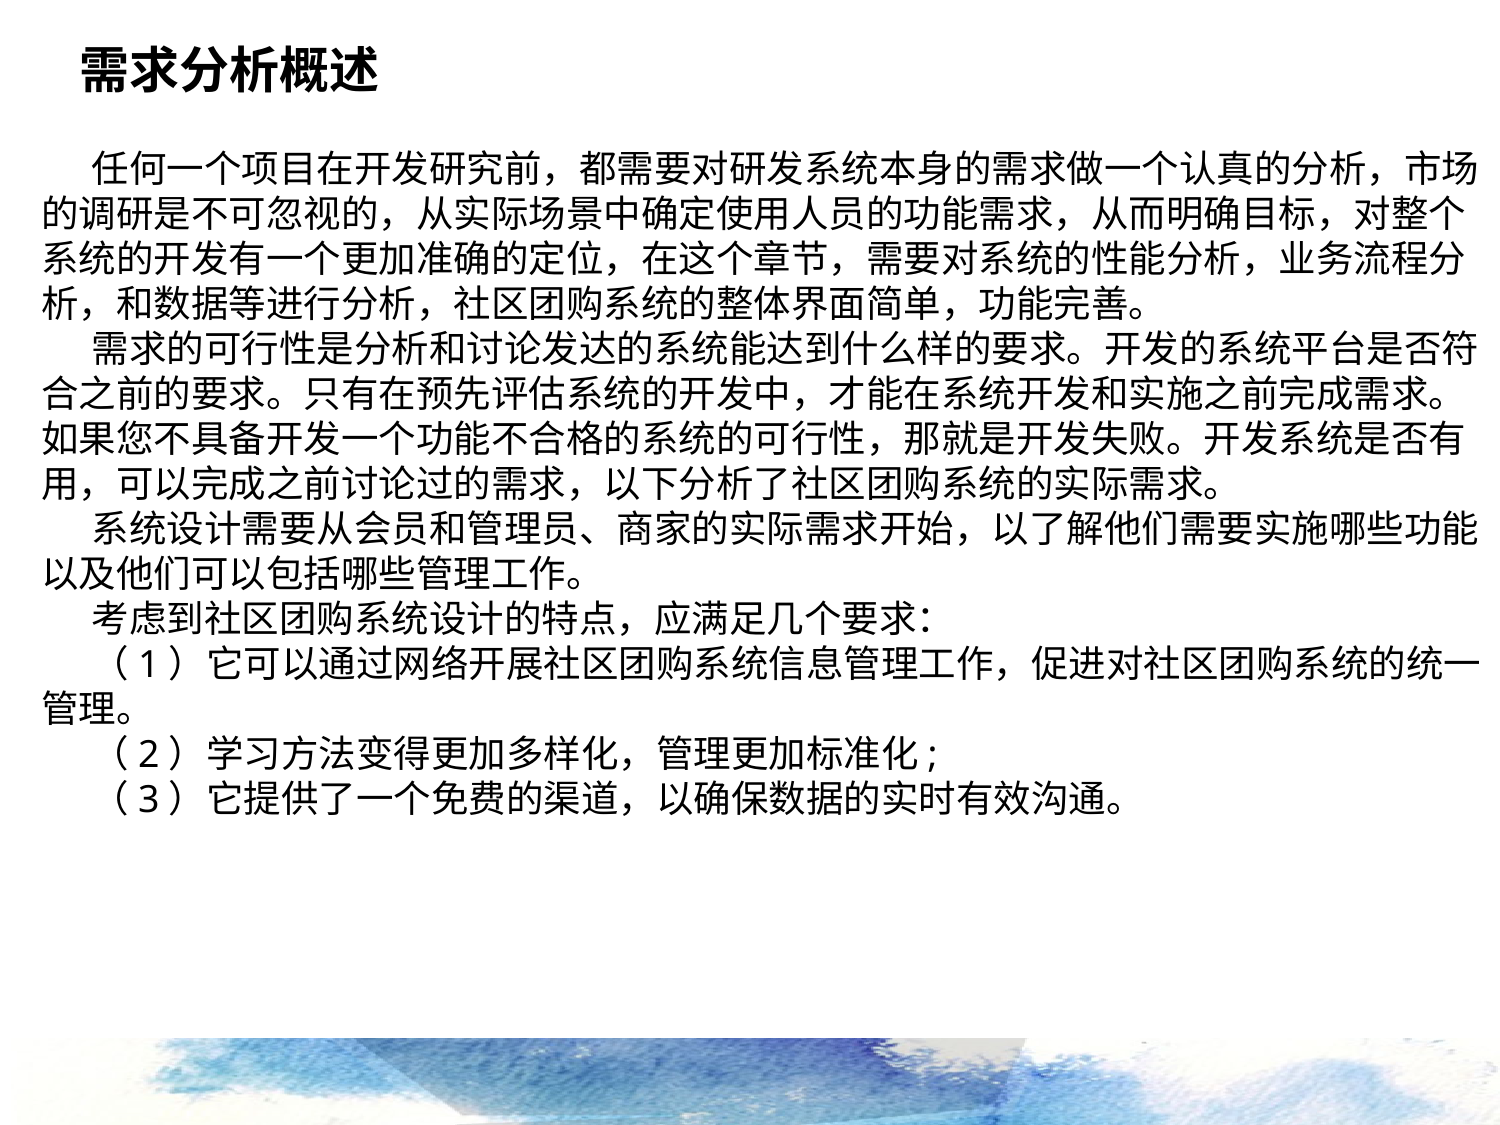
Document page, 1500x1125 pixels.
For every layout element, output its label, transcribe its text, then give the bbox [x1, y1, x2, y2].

text_box 需求分析概述 [64, 30, 700, 106]
picture [11, 1038, 1500, 1125]
text_box 任何一个项目在开发研究前，都需要对研发系统本身的需求做一个认真的分析，市场的调研是不可忽视的，从实际场景中确定使用人员的功能需求，从而明确目标，对整个系统的开发有一个更加准确的定位，在这个章节，需要对系统的性能分析，业务流程分析，和数据等进行分析，社区团购系统的整体界面简单，功能完善。 需求的可行性是分析和讨论发达的系统能达到什么样的要求。开发的系统平台是否符合之前的要求。只有在预先评估系统的开发中，才能在系统开发和实施之前完成需求。如果您不具备开发一个功能不合格的系统的可行性，那就是开发失败。开发系统是否有用，可以完成之前讨论过的需求，以下分析了社区团购系统的实际需求。 系统设计需要从会员和管理员、商家的实际需求开始，以了解他们需要实施哪些功能以及他们可以包括哪些管理工作。 考虑到社区团购系统设计的特点，应满足几个要求： （1）它可以通过网络开展社区团购系统信息管理工作，促进对社区团购系统的统一管理。 （2）学习方法变得更加多样化，管理更加标准化; （3）它提供了一个免费的渠道，以确保数据的实时有效沟通。 [26, 137, 1500, 827]
